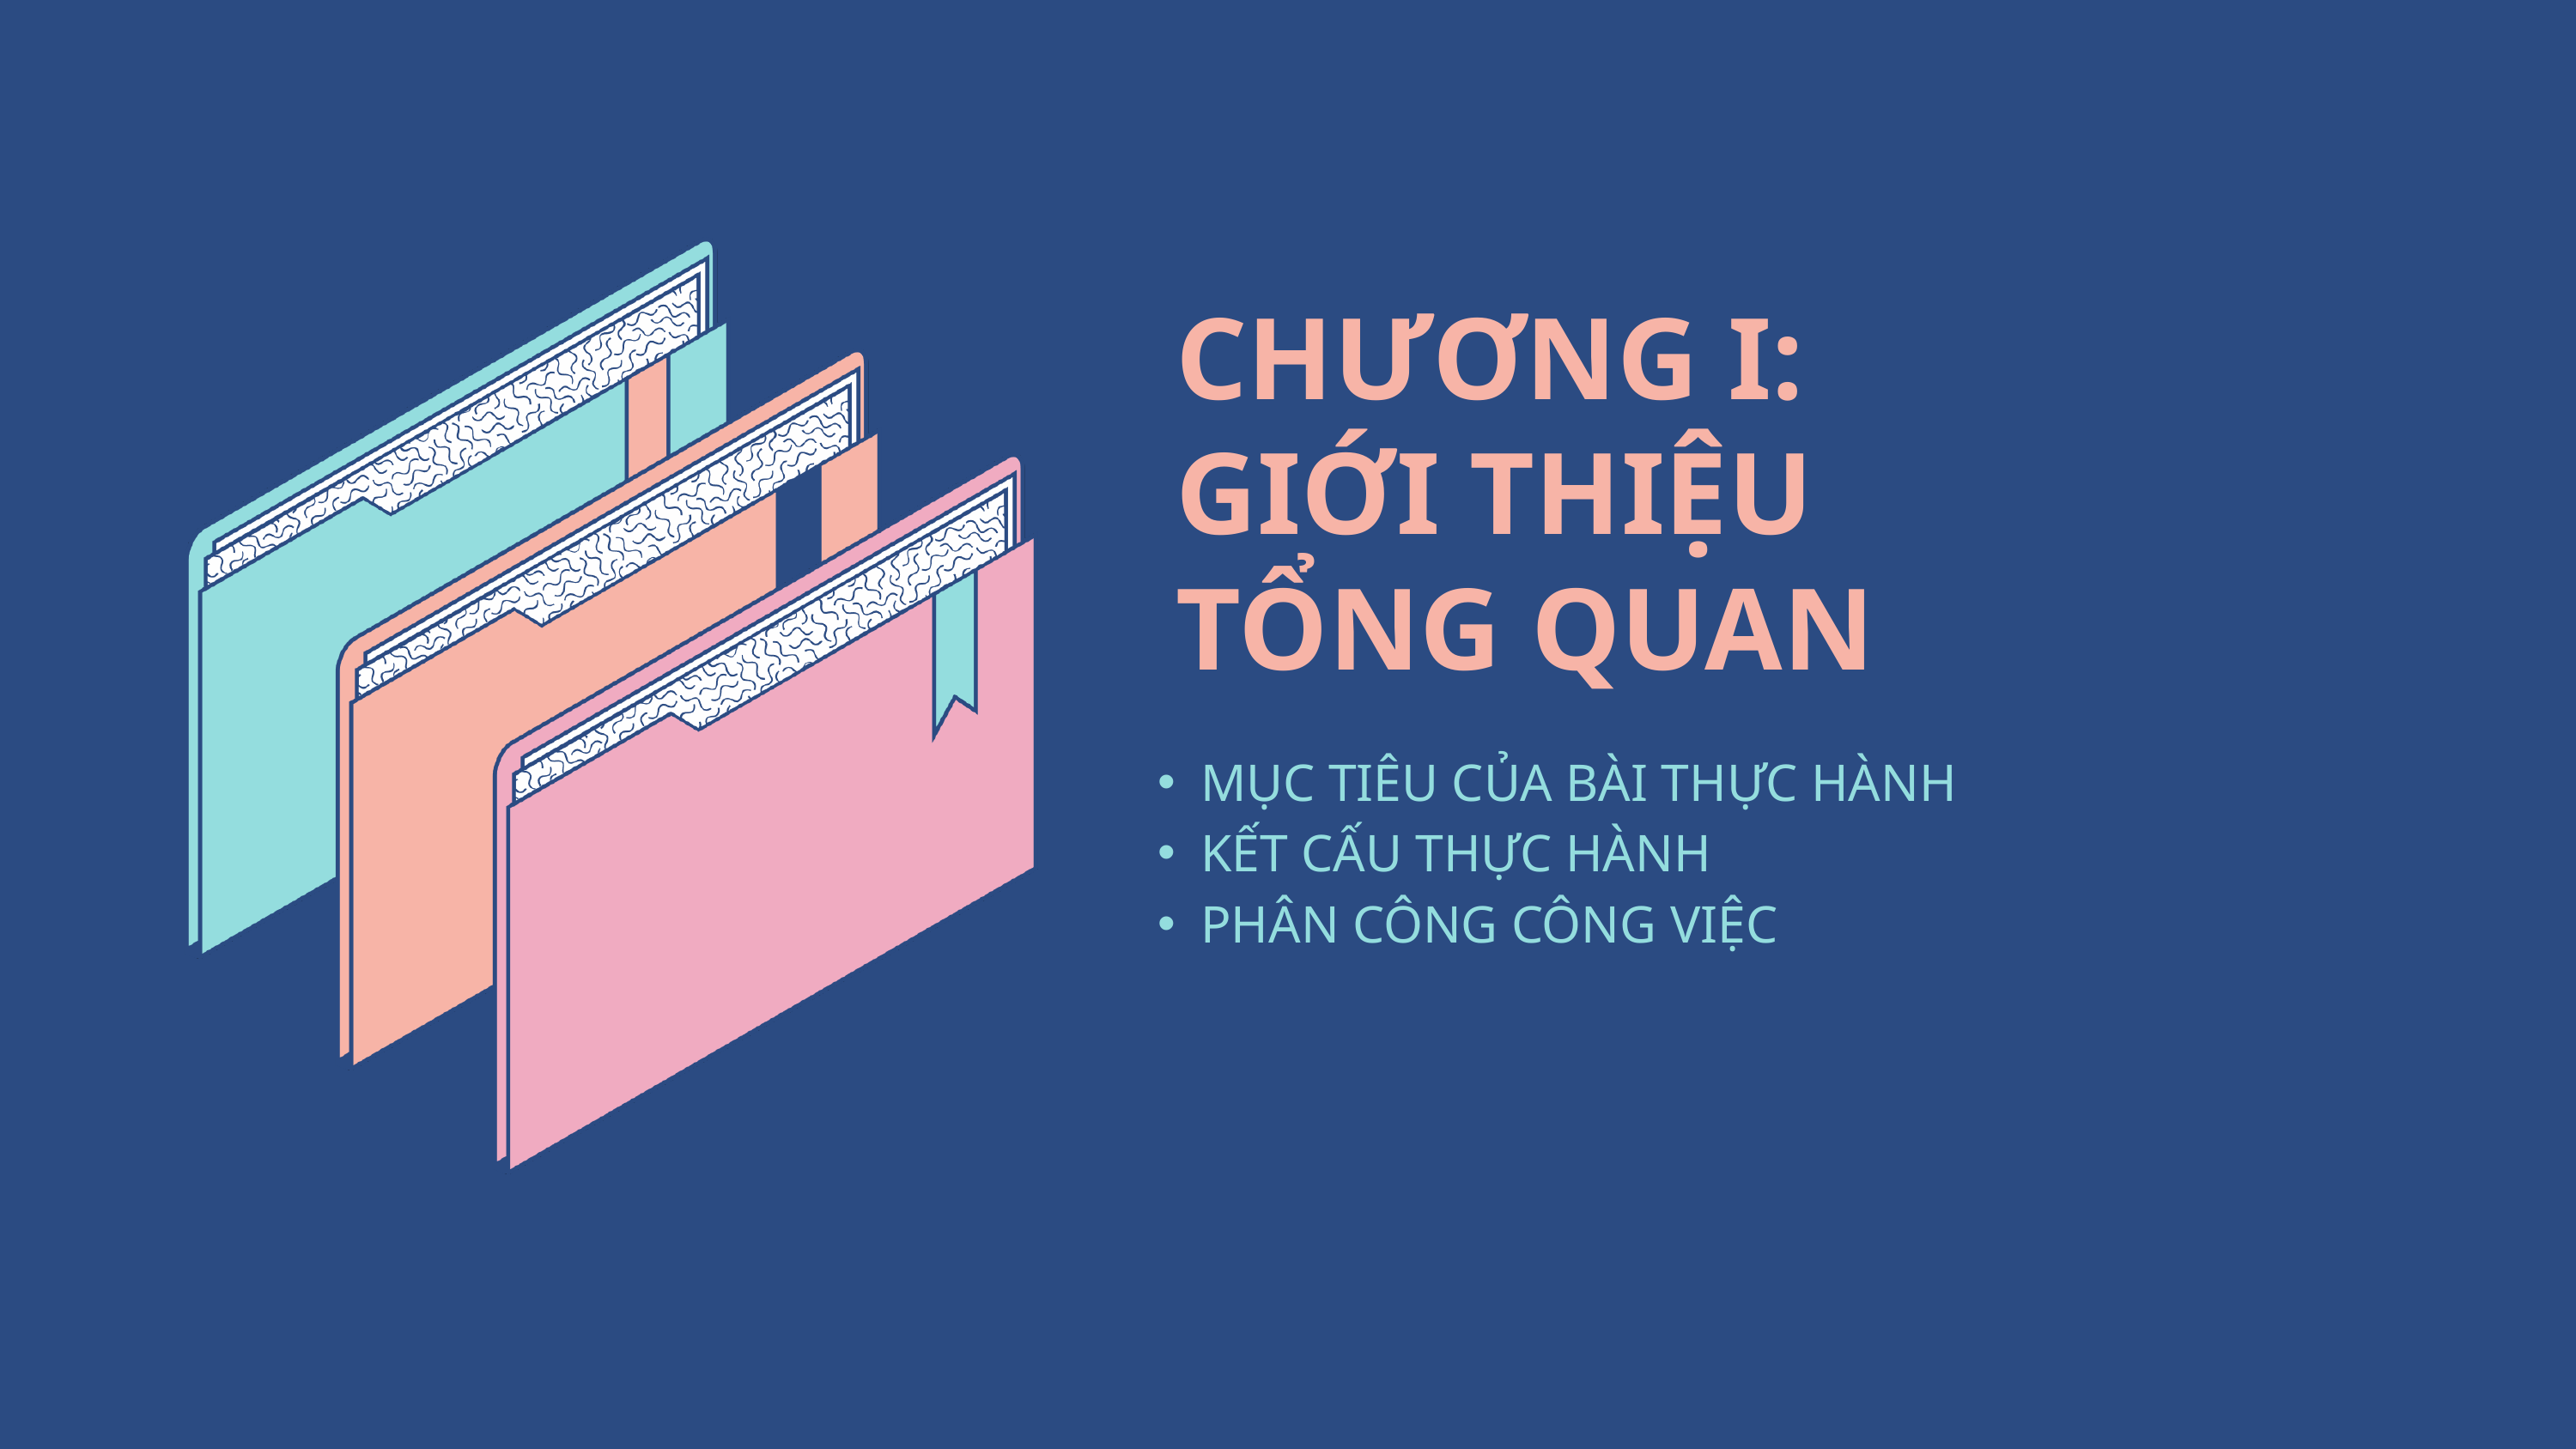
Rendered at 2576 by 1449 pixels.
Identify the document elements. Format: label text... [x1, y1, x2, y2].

text_box [184, 237, 731, 959]
text_box MỤC TIÊU CỦA BÀI THỰC HÀNH KẾT CẤU THỰC HÀNH PHÂN CÔNG CÔNG VIỆC [1115, 740, 2576, 953]
text_box CHƯƠNG I: GIỚI THIỆU TỔNG QUAN [1176, 286, 2034, 693]
text_box [335, 349, 882, 1070]
text_box [492, 452, 1039, 1174]
